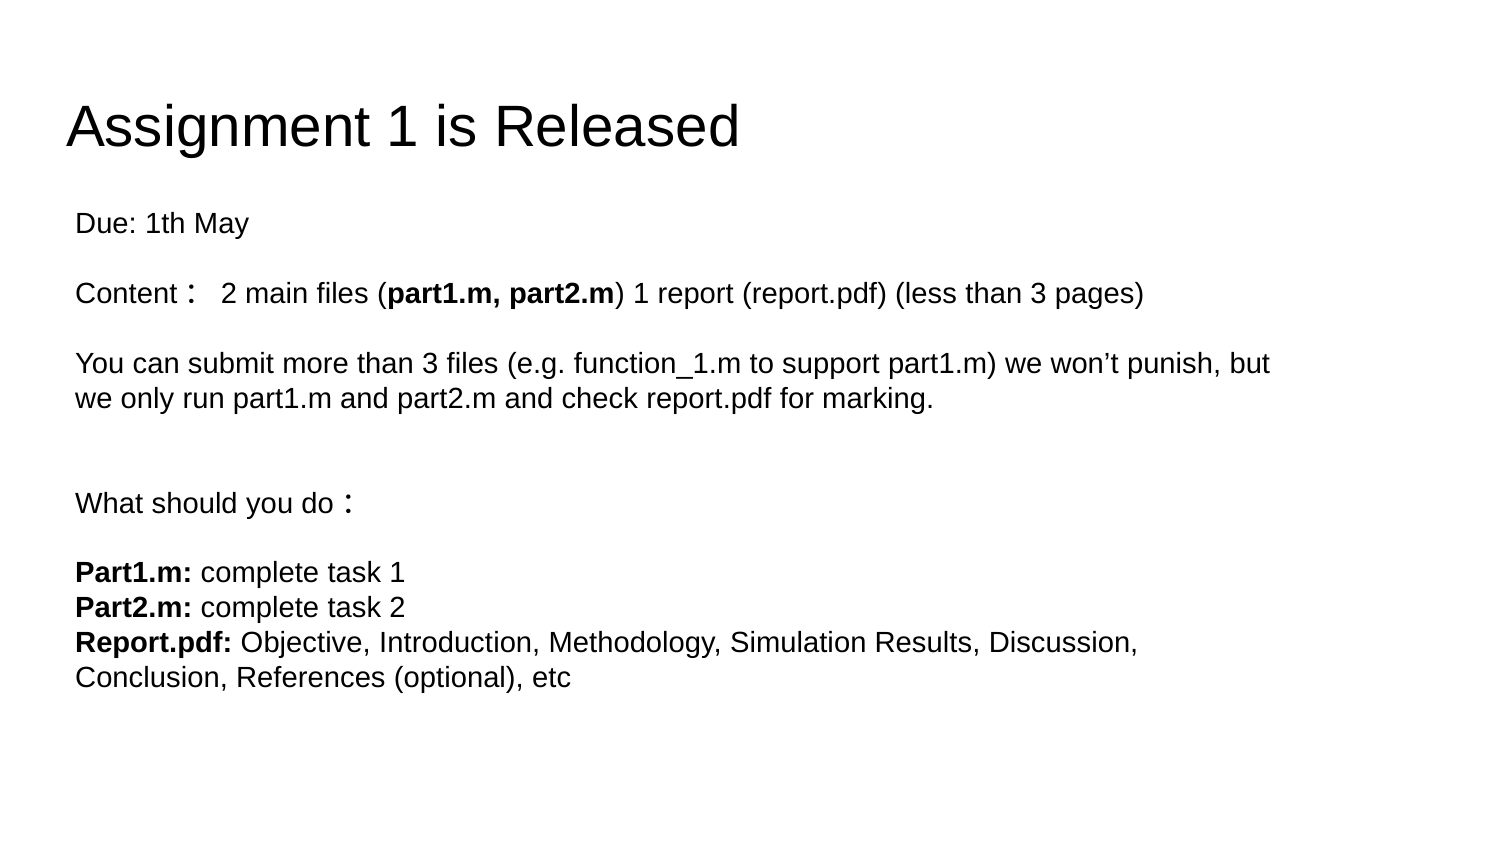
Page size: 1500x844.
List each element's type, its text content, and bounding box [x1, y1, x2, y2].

title Assignment 1 is Released [51, 72, 1449, 167]
text_box Due: 1th May Content：2 main files (part1.m, part2.m) 1 report (report.pdf) (less than 3 pages) You can submit more than 3 files (e.g. function_1.m to support part1.m) we won’t punish, but we only run part1.m and part2.m and check report.pdf for marking. What should you do： Part1.m: complete task 1 Part2.m: complete task 2 Report.pdf: Objective, Introduction, Methodology, Simulation Results, Discussion, Conclusion, References (optional), etc [60, 189, 1315, 793]
